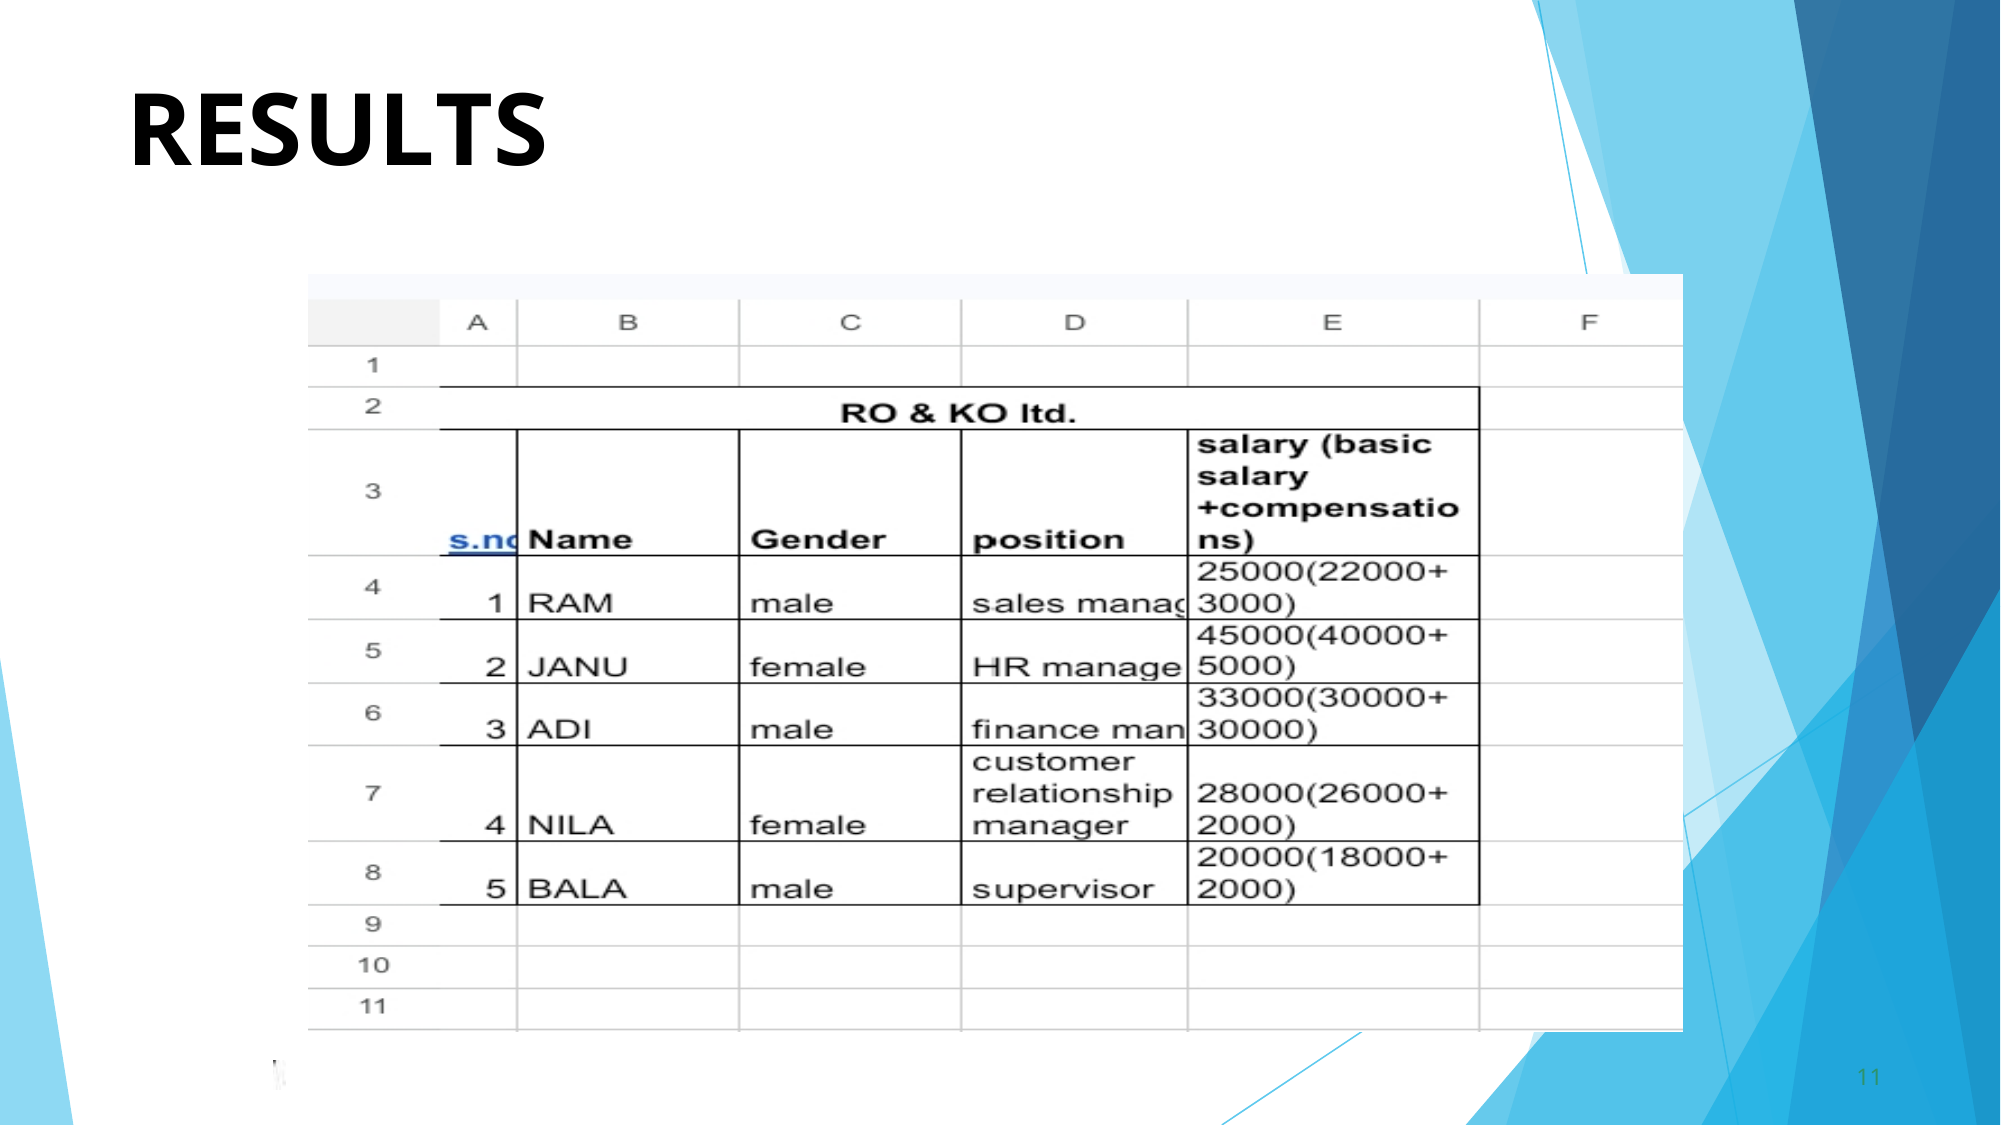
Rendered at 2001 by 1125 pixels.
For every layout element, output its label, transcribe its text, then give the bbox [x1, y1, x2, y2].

title RESULTS [123, 63, 1877, 254]
picture [273, 1060, 287, 1091]
picture [308, 274, 1684, 1032]
text_box 11 [1849, 1061, 1888, 1095]
